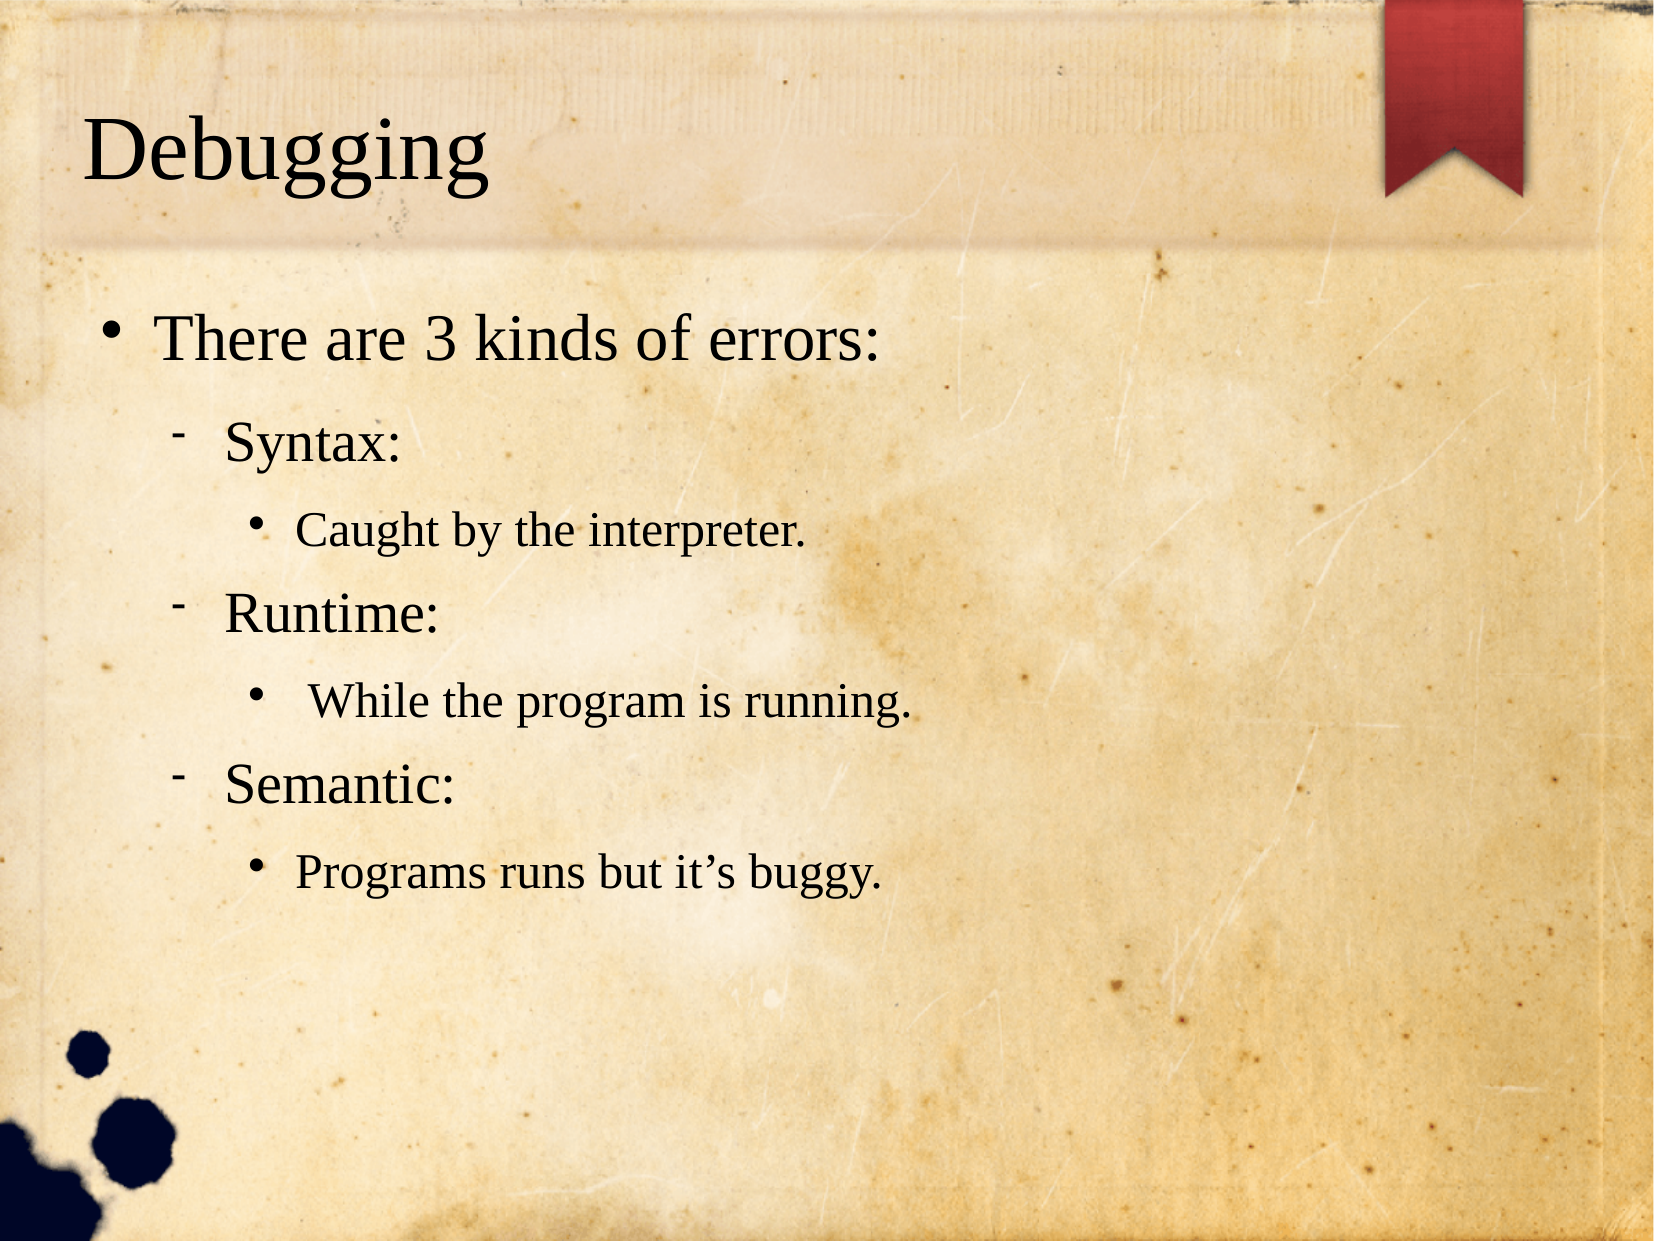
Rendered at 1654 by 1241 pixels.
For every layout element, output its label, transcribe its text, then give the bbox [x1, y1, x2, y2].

text_box Debugging [82, 49, 1347, 237]
text_box There are 3 kinds of errors: Syntax: Caught by the interpreter. Runtime: While the program is running. Semantic: Programs runs but it’s buggy. [82, 293, 1538, 1013]
picture [0, 0, 1654, 1241]
